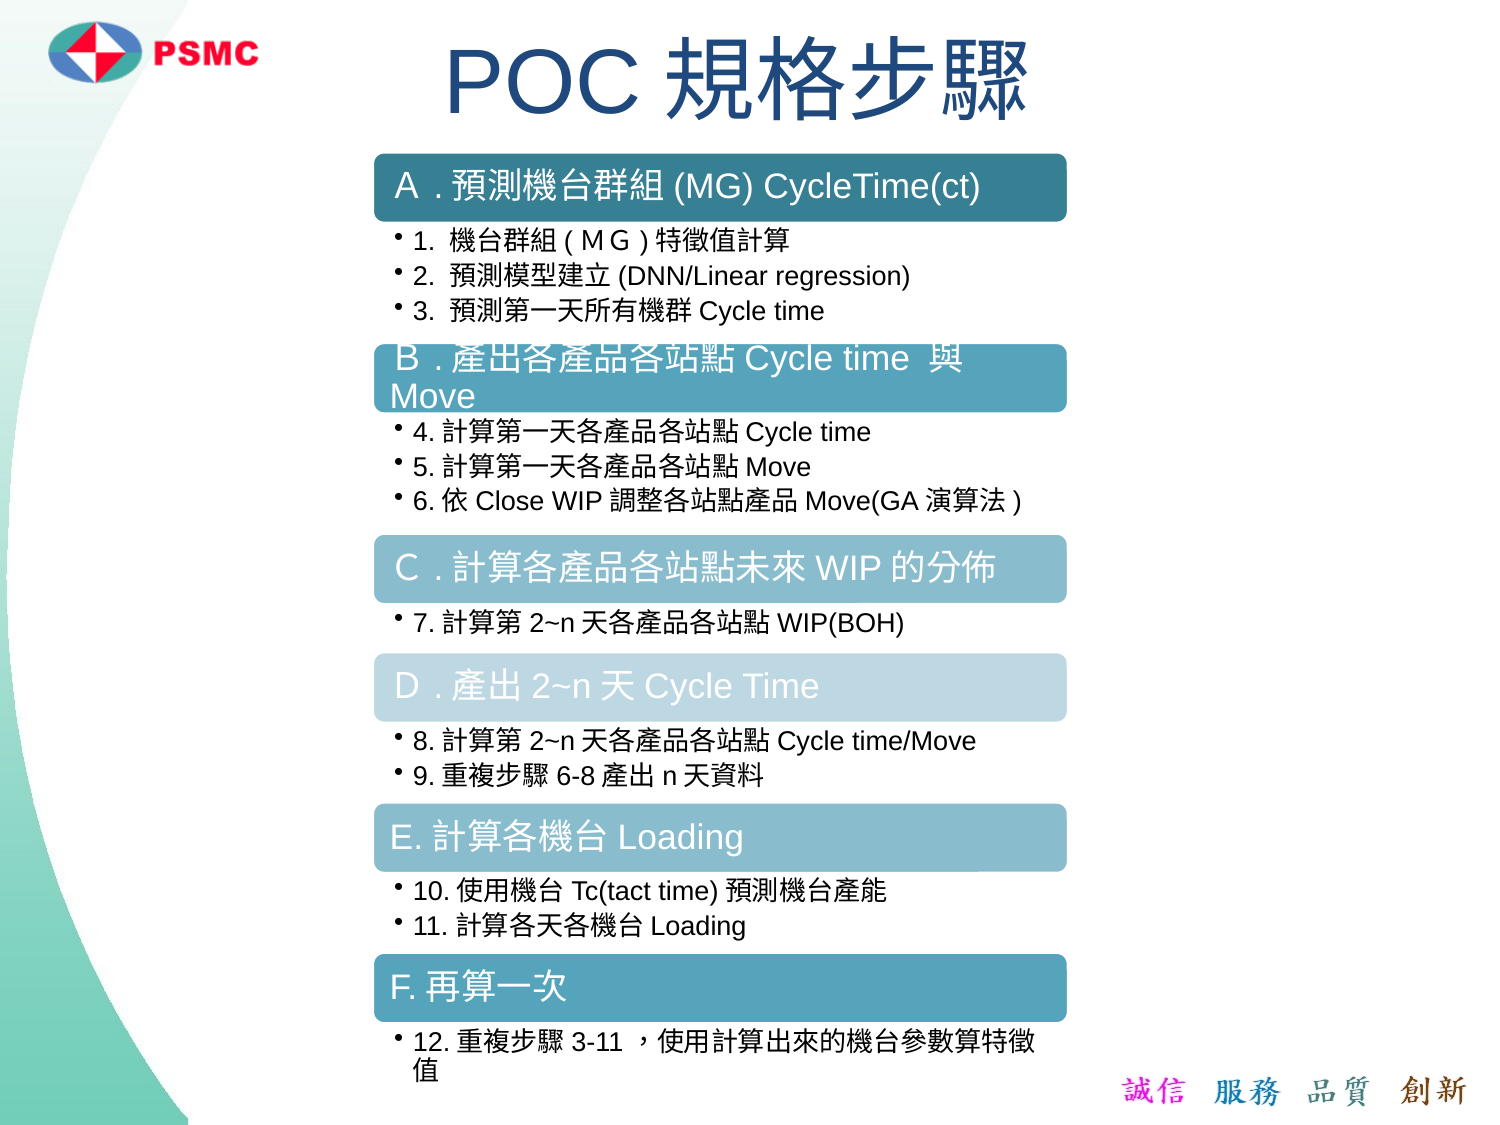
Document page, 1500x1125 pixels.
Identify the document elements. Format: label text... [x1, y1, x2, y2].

picture [0, 0, 1500, 1125]
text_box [371, 148, 1070, 1073]
title POC規格步驟 [62, 19, 1413, 135]
